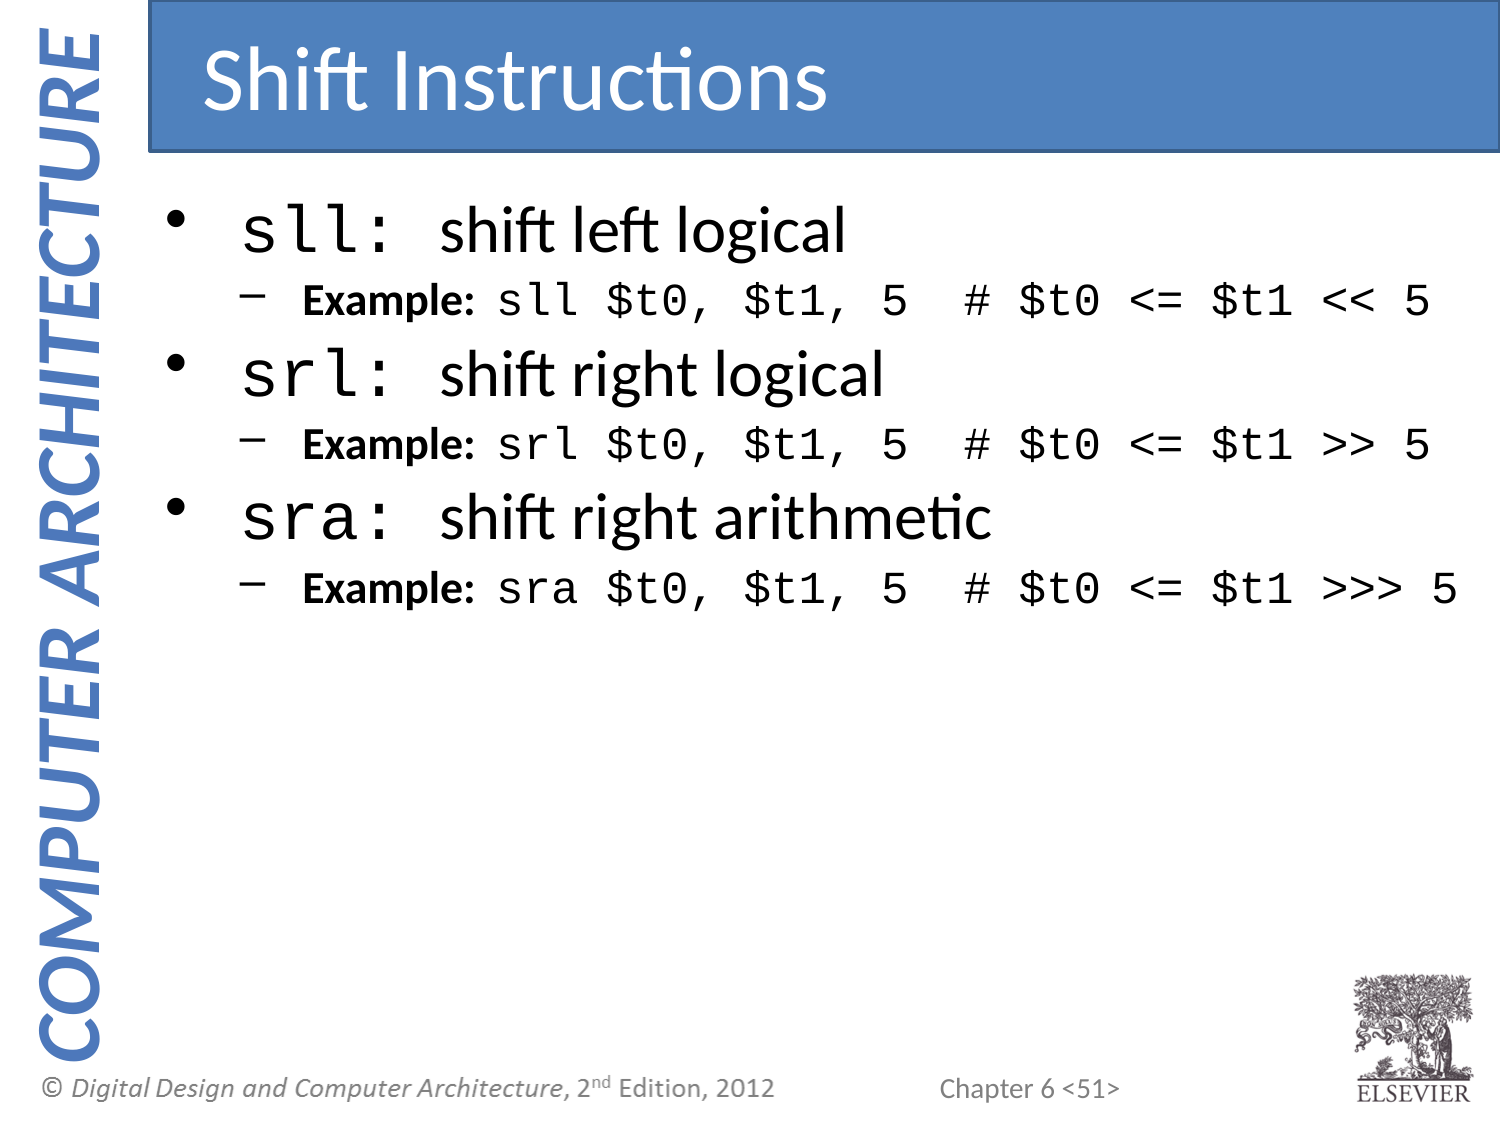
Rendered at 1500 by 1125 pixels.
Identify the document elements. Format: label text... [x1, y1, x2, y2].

text_box sll: shift left logical Example: sll $t0, $t1, 5 # $t0 <= $t1 << 5 srl: shift right logical Example: srl $t0, $t1, 5 # $t0 <= $t1 >> 5 sra: shift right arithmetic Example: sra $t0, $t1, 5 # $t0 <= $t1 >>> 5 [150, 187, 1500, 1000]
picture [0, 0, 1500, 1125]
text_box Shift Instructions [187, 11, 1488, 136]
text_box [112, 200, 1438, 1050]
